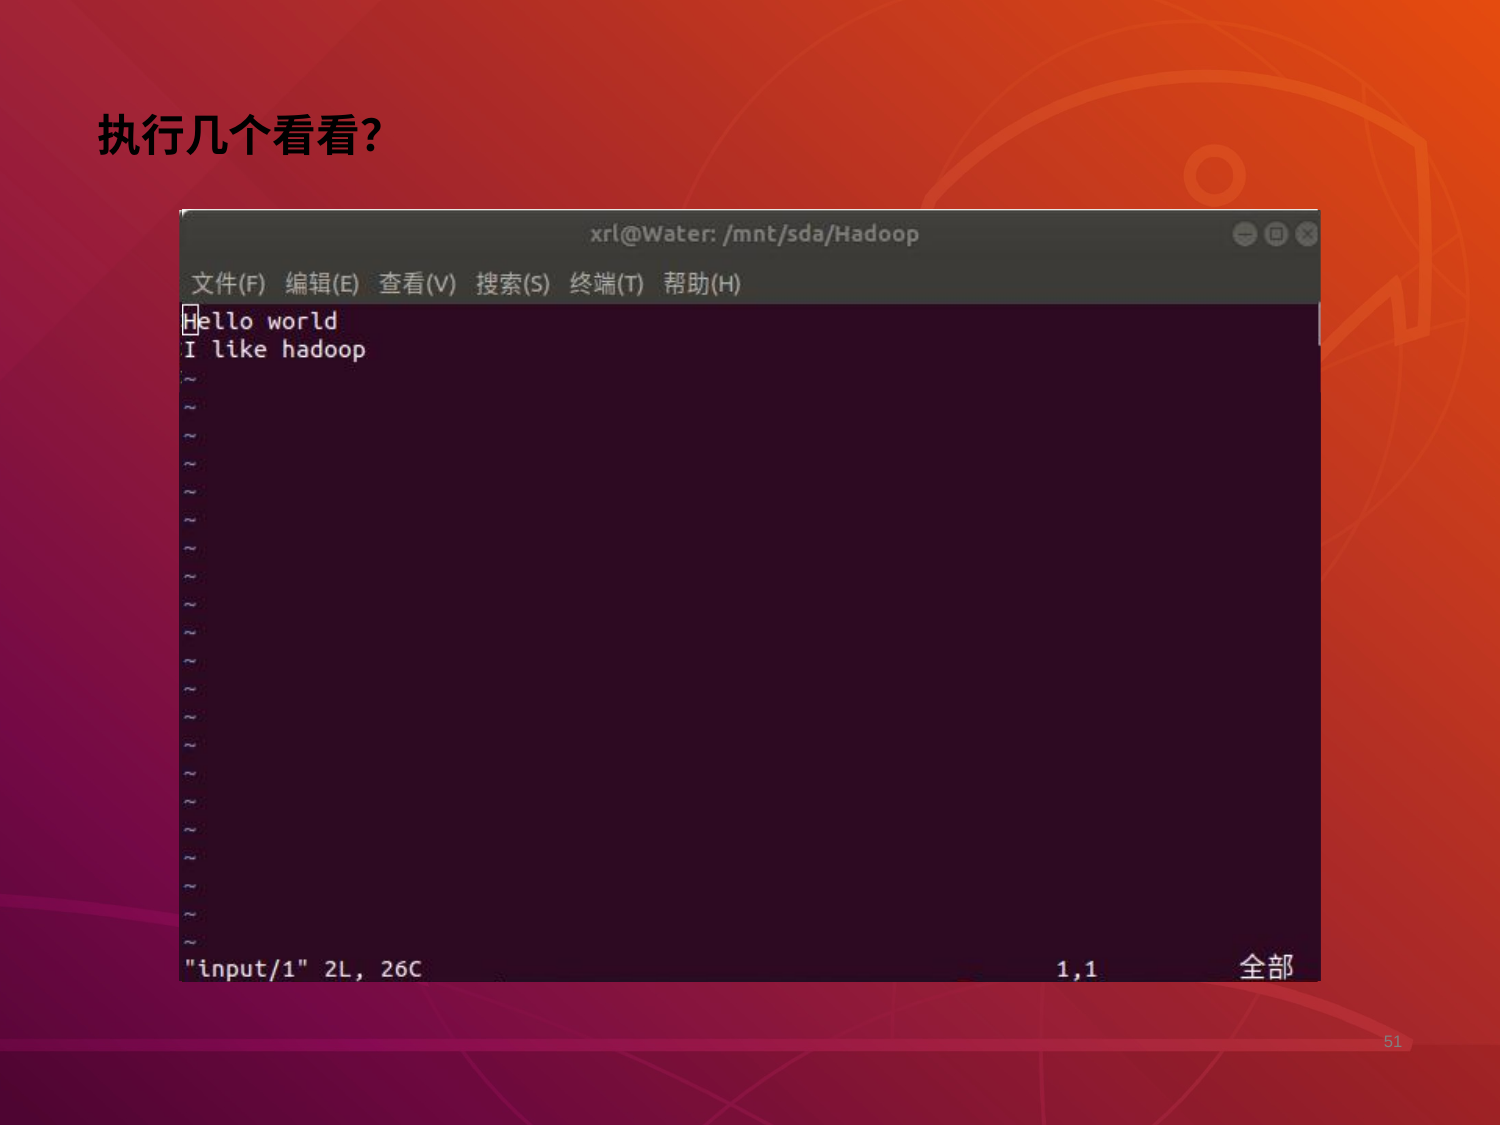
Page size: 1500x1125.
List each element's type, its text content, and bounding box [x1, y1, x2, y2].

title 执行几个看看？ [82, 0, 1418, 169]
slide_number 51 [1059, 1023, 1418, 1058]
picture [0, 0, 1500, 1125]
